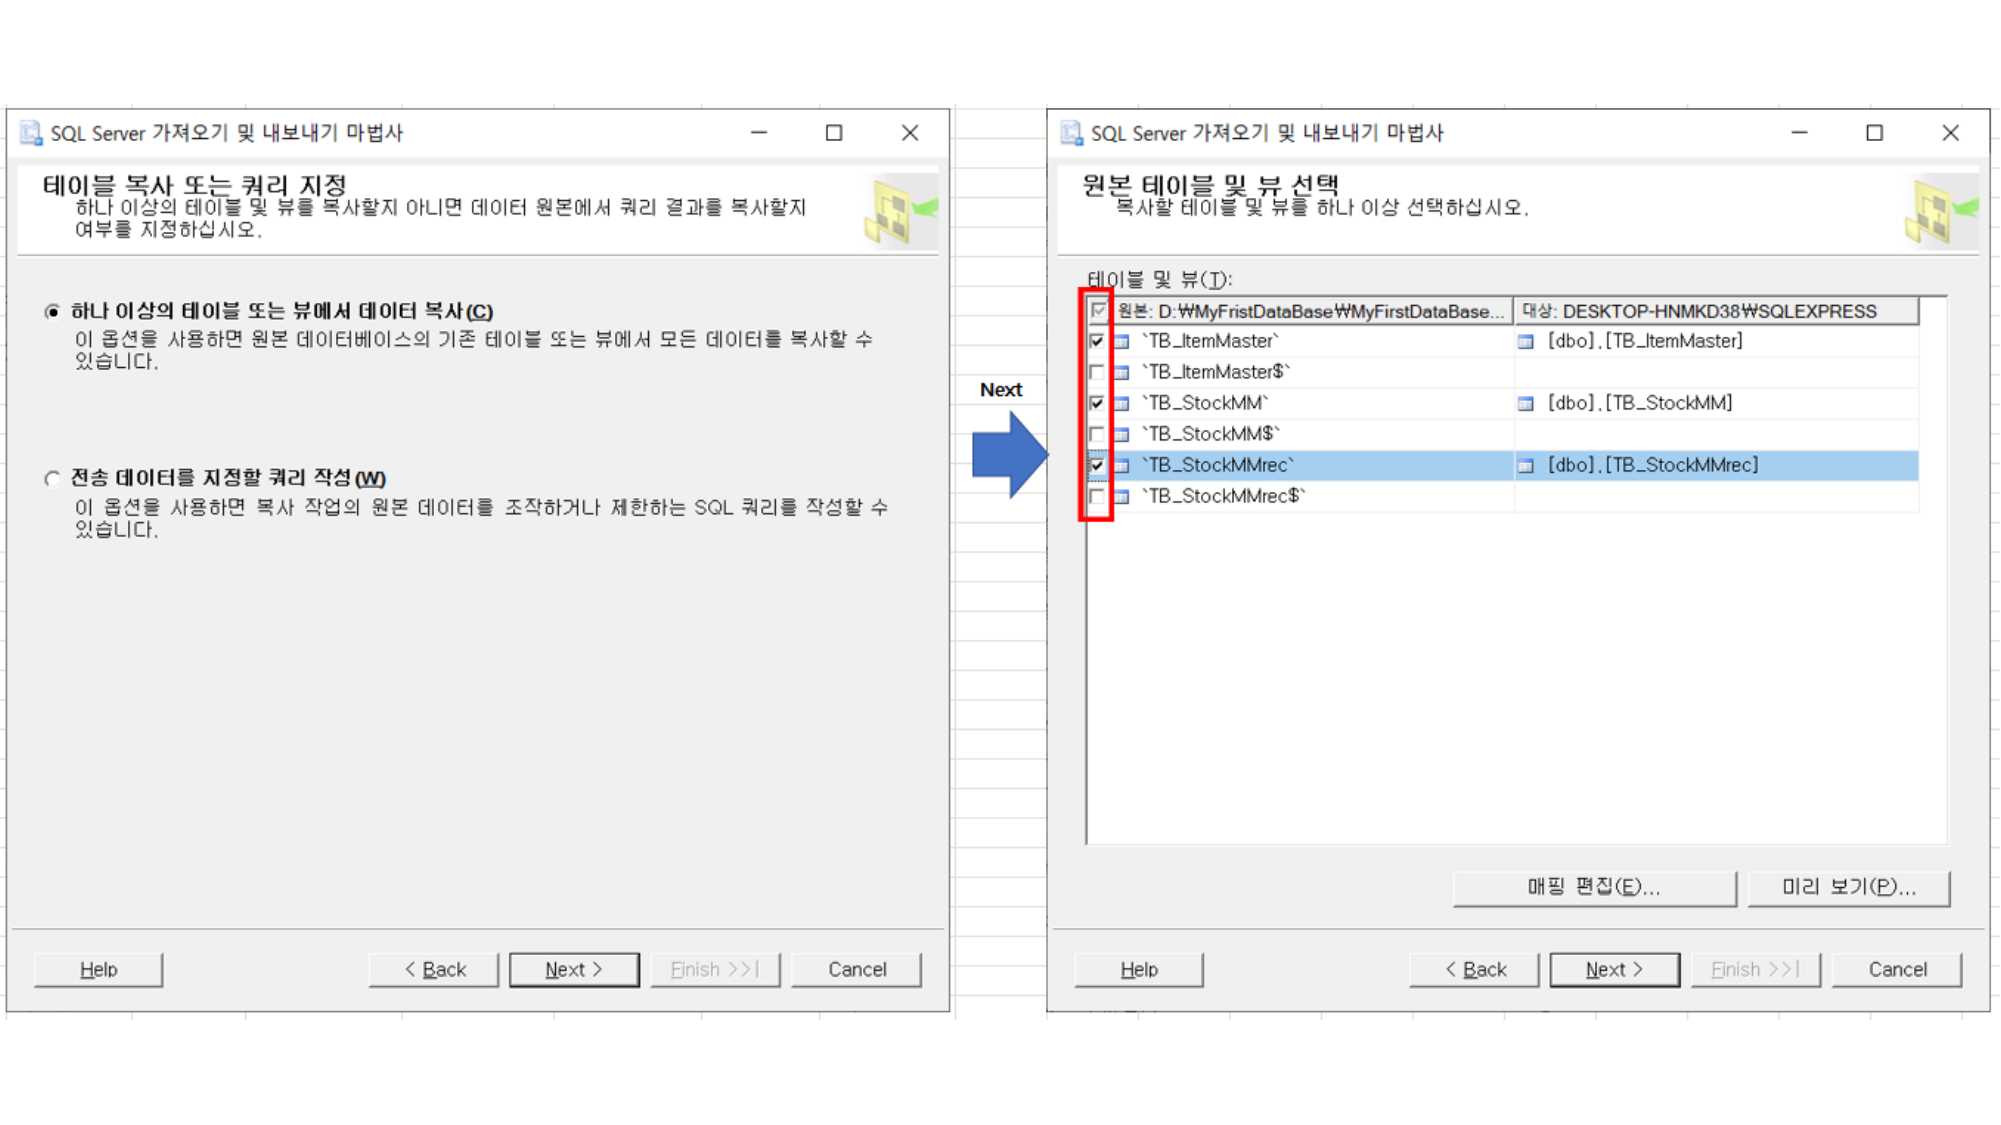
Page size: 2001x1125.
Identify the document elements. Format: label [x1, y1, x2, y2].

picture [0, 104, 2000, 1020]
